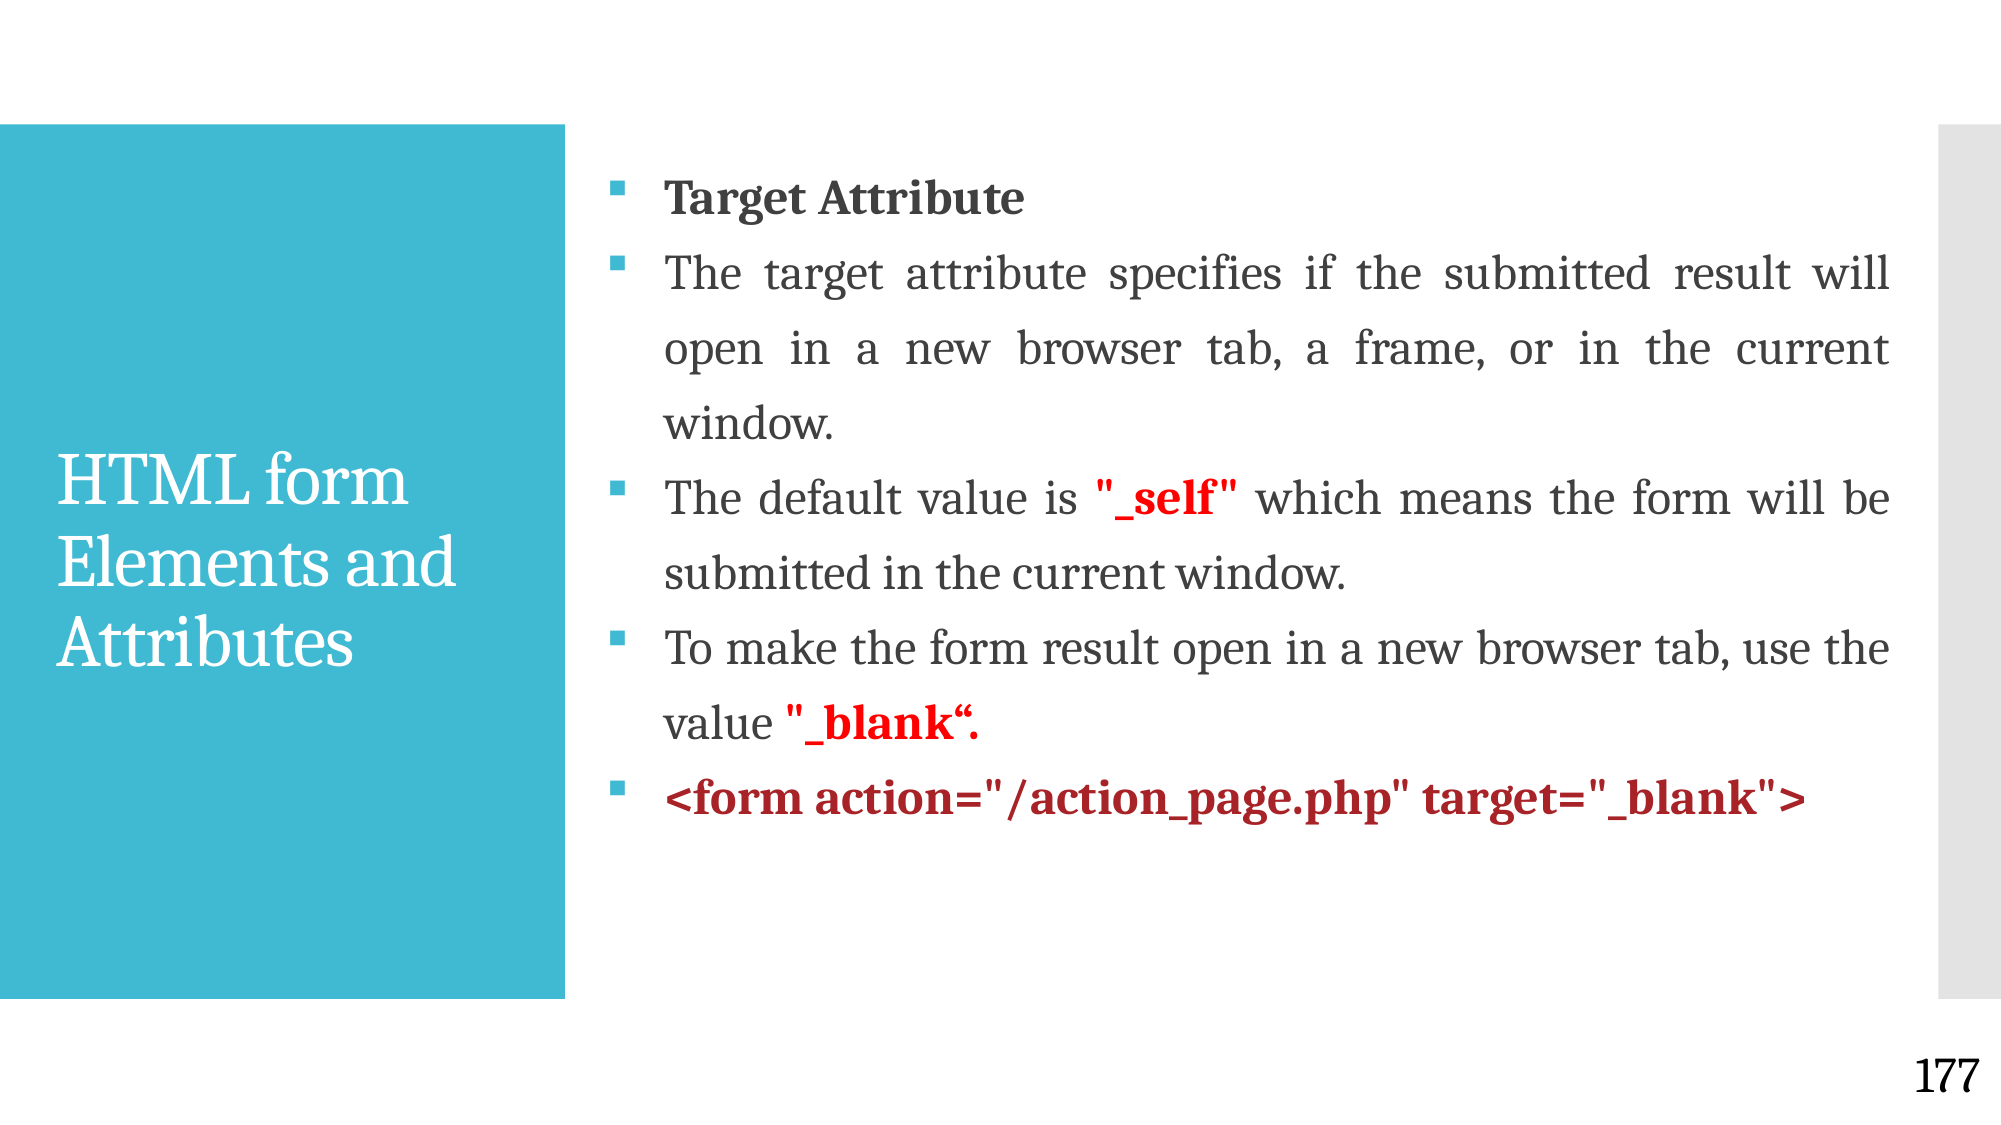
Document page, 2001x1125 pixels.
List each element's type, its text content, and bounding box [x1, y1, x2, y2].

title HTML form Elements and Attributes [41, 184, 525, 940]
slide_number 177 [1744, 1042, 1996, 1103]
list Target Attribute The target attribute specifies if the submitted result will open in a new browser tab, a frame, or in the current window. The default value is "_self" which means the form will be submitted in the current window. To make the form result open in a new browser tab, use the value "_blank“. <form action="/action_page.php" target="_blank"> [591, 141, 1906, 982]
